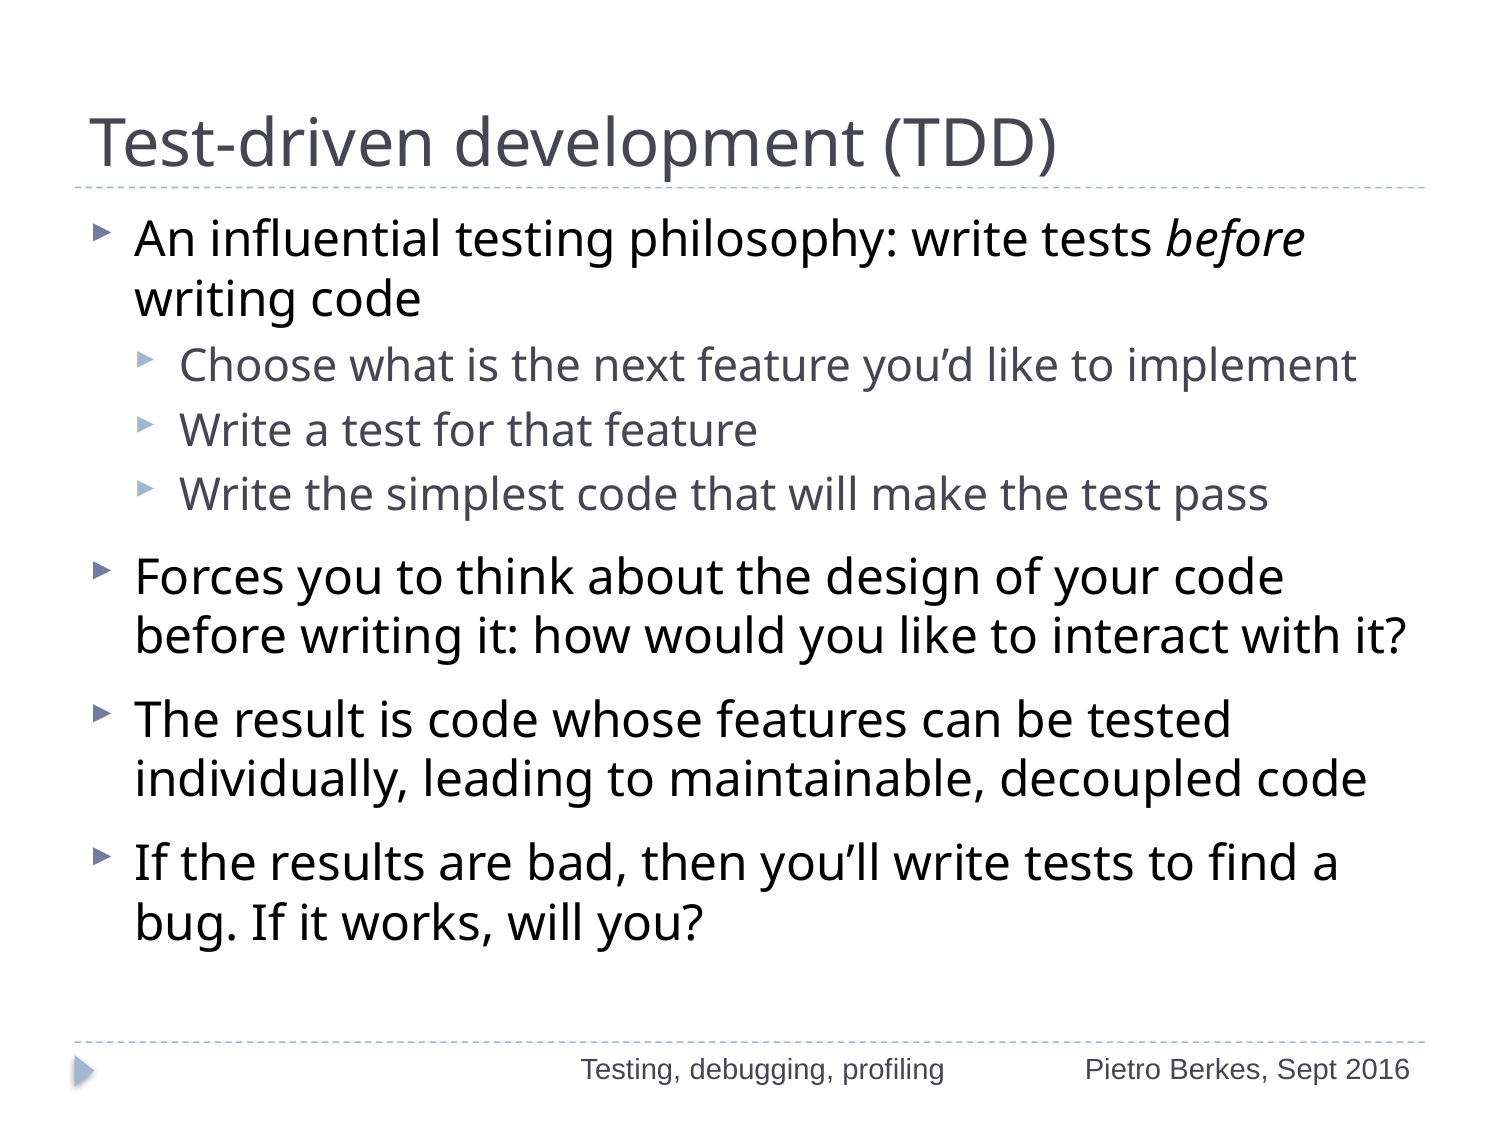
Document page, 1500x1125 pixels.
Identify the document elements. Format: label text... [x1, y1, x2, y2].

list An influential testing philosophy: write tests before writing code Choose what is the next feature you’d like to implement Write a test for that feature Write the simplest code that will make the test pass Forces you to think about the design of your code before writing it: how would you like to interact with it? The result is code whose features can be tested individually, leading to maintainable, decoupled code If the results are bad, then you’ll write tests to find a bug. If it works, will you? [75, 200, 1425, 1010]
title Test-driven development (TDD) [75, 24, 1425, 188]
footer Testing, debugging, profiling [475, 1042, 1050, 1103]
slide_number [1050, 1042, 1426, 1103]
